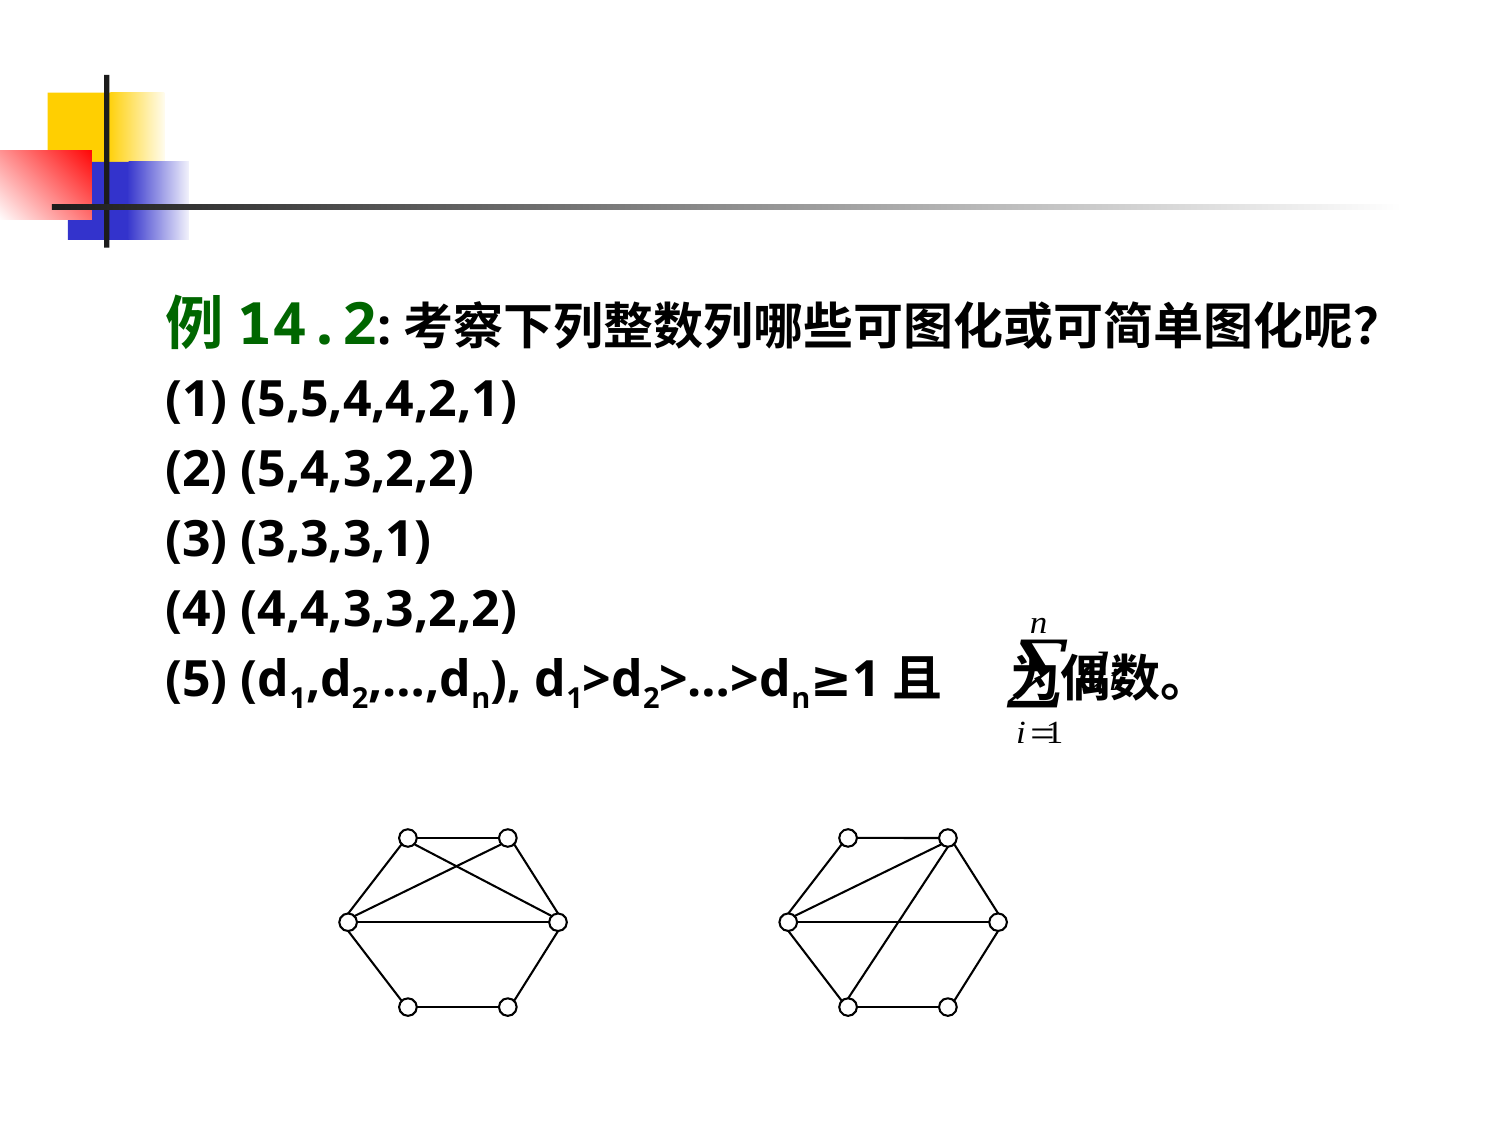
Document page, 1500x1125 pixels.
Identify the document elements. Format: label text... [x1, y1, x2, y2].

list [998, 597, 1128, 755]
list 例14.2:考察下列整数列哪些可图化或可简单图化呢？ (1) (5,5,4,4,2,1) (2) (5,4,3,2,2) (3) (3,3,3,1) (4) (4,4,3,3,2,2) (5) (d1,d2,…,dn), d1>d2>…>dn≥1且 为偶数。 [150, 278, 1412, 779]
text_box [779, 829, 1007, 1016]
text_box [339, 829, 567, 1016]
